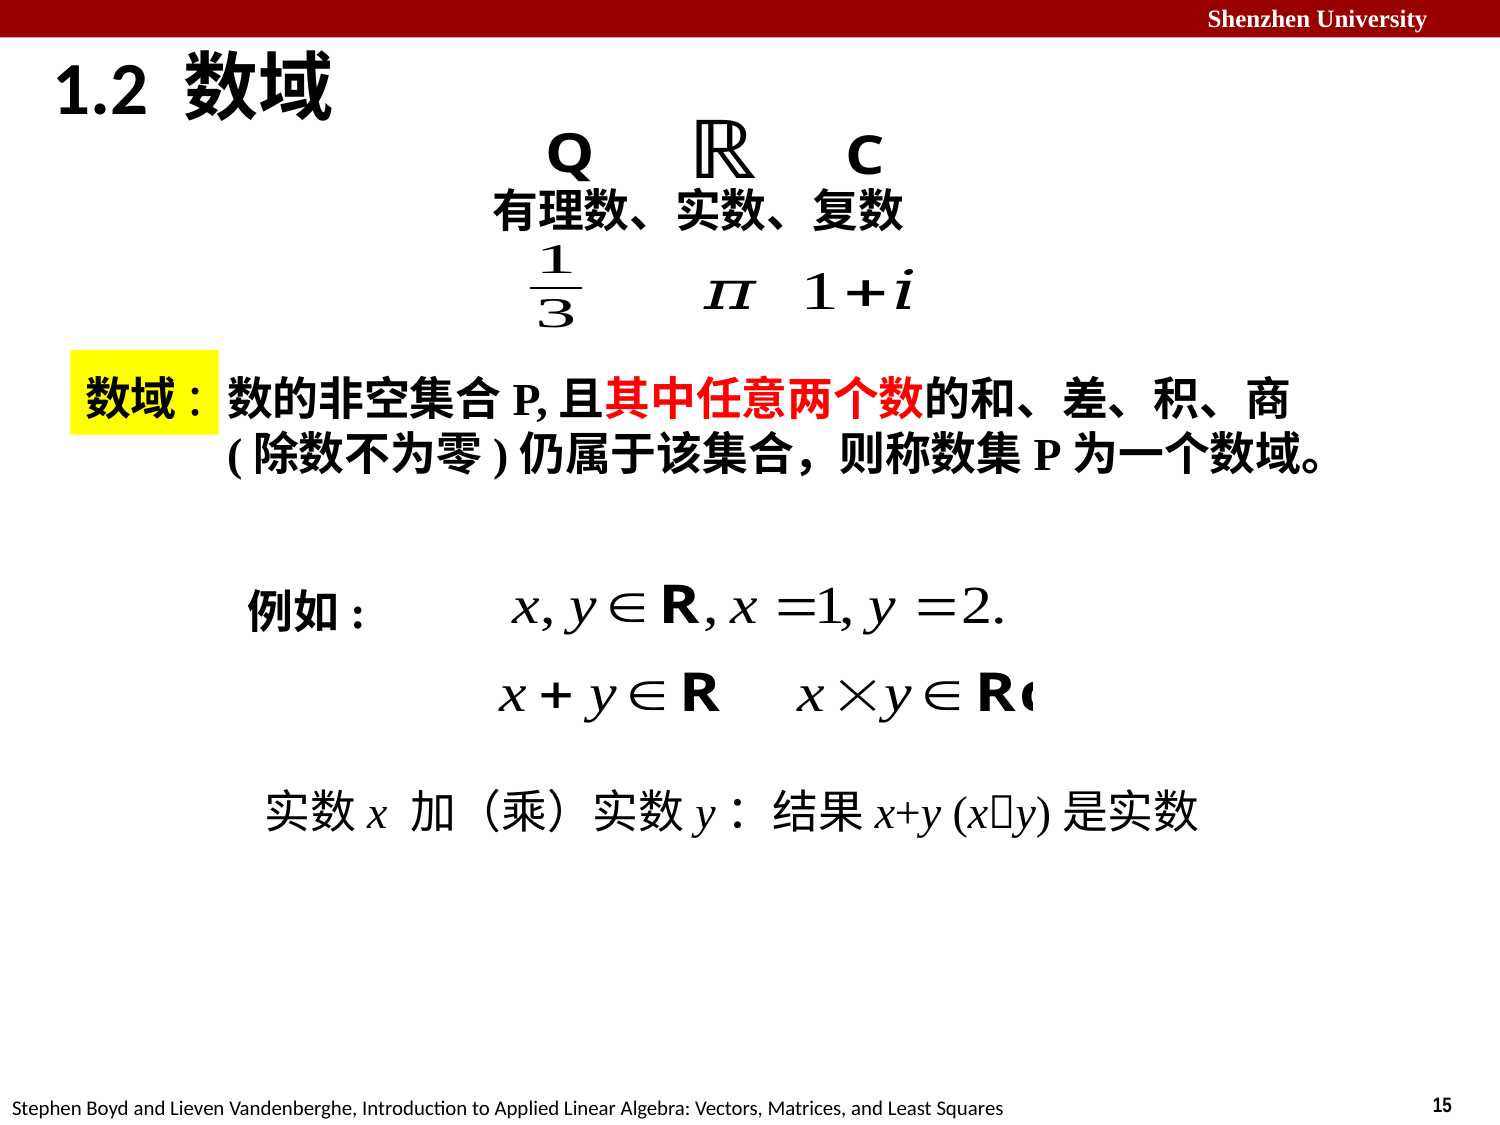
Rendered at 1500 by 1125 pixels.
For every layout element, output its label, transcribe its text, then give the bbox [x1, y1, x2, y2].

text_box 数的非空集合P,且其中任意两个数的和、差、积、商(除数不为零)仍属于该集合，则称数集P为一个数域。 [212, 362, 1350, 488]
text_box 有理数、实数、复数 [477, 174, 920, 245]
text_box 实数x 加（乘）实数y：结果x+y (xy)是实数 [249, 774, 1288, 845]
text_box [837, 124, 900, 184]
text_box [487, 662, 736, 735]
text_box 数域: [70, 350, 219, 435]
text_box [784, 662, 1034, 735]
text_box 1.2 数域 [37, 37, 1482, 131]
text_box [499, 574, 1018, 647]
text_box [537, 122, 605, 191]
text_box 例如: [233, 575, 381, 645]
